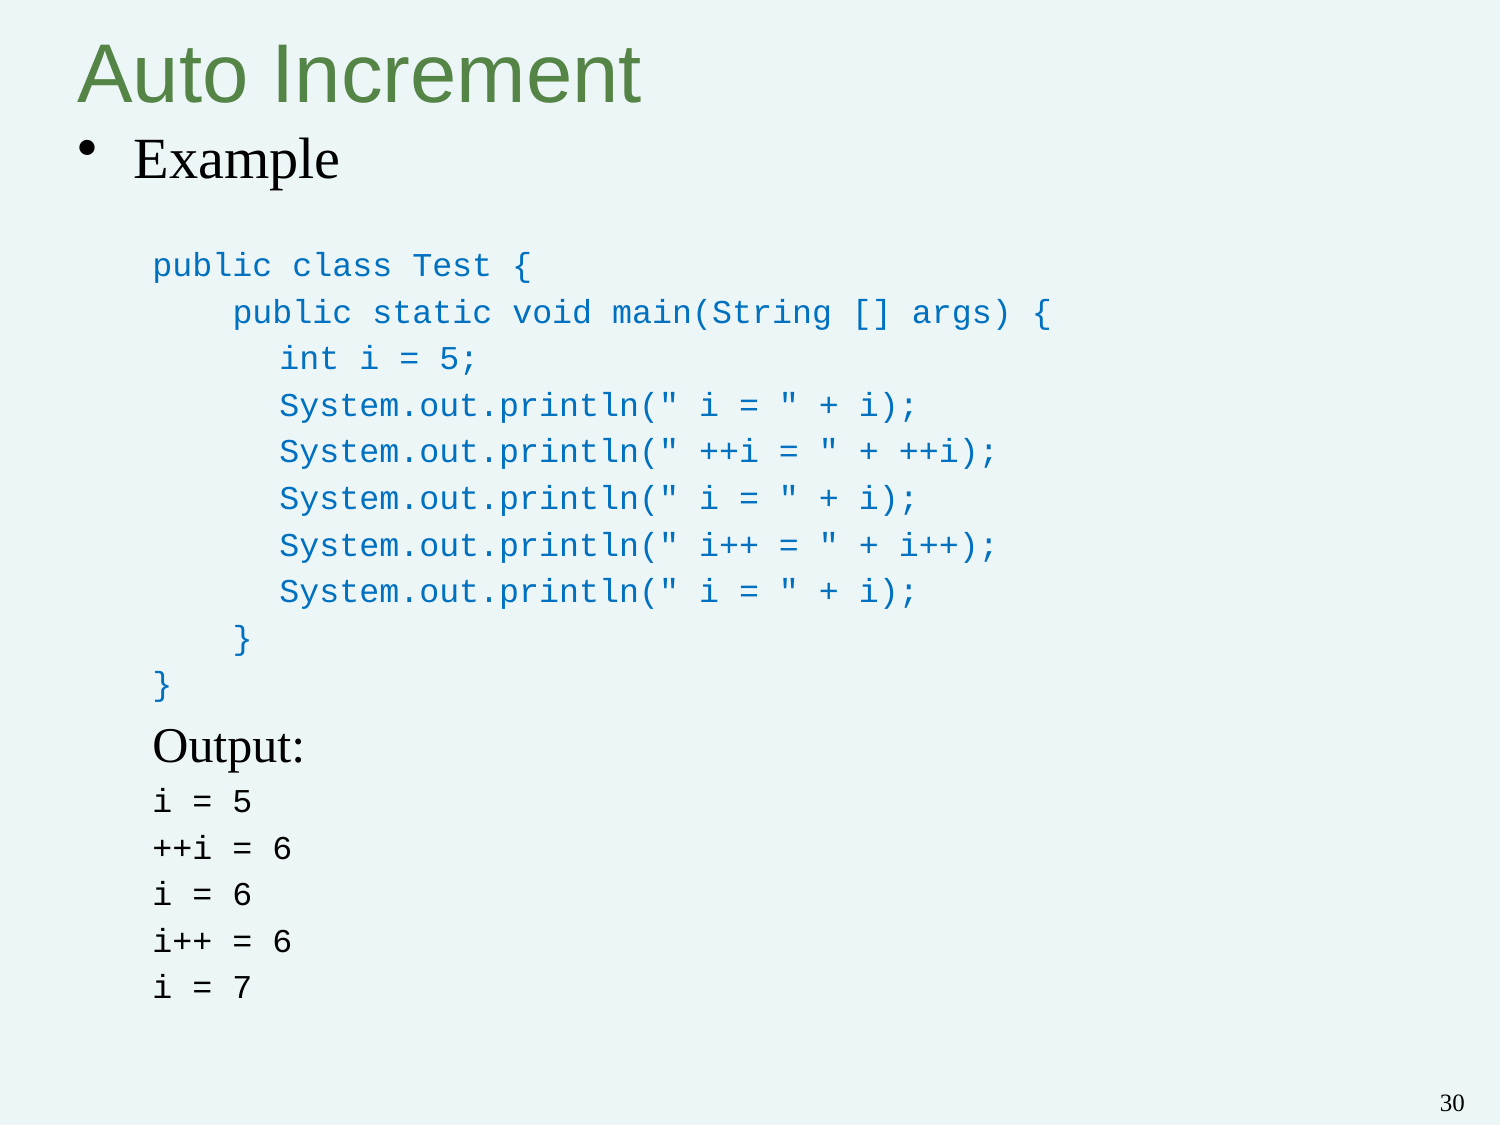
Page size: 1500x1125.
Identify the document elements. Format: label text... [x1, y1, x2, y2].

list Example public class Test { public static void main(String [] args) { int i = 5; System.out.println(" i = " + i); System.out.println(" ++i = " + ++i); System.out.println(" i = " + i); System.out.println(" i++ = " + i++); System.out.println(" i = " + i); } } Output: i = 5 ++i = 6 i = 6 i++ = 6 i = 7 [62, 112, 1438, 1088]
title Auto Increment [62, 0, 1438, 112]
